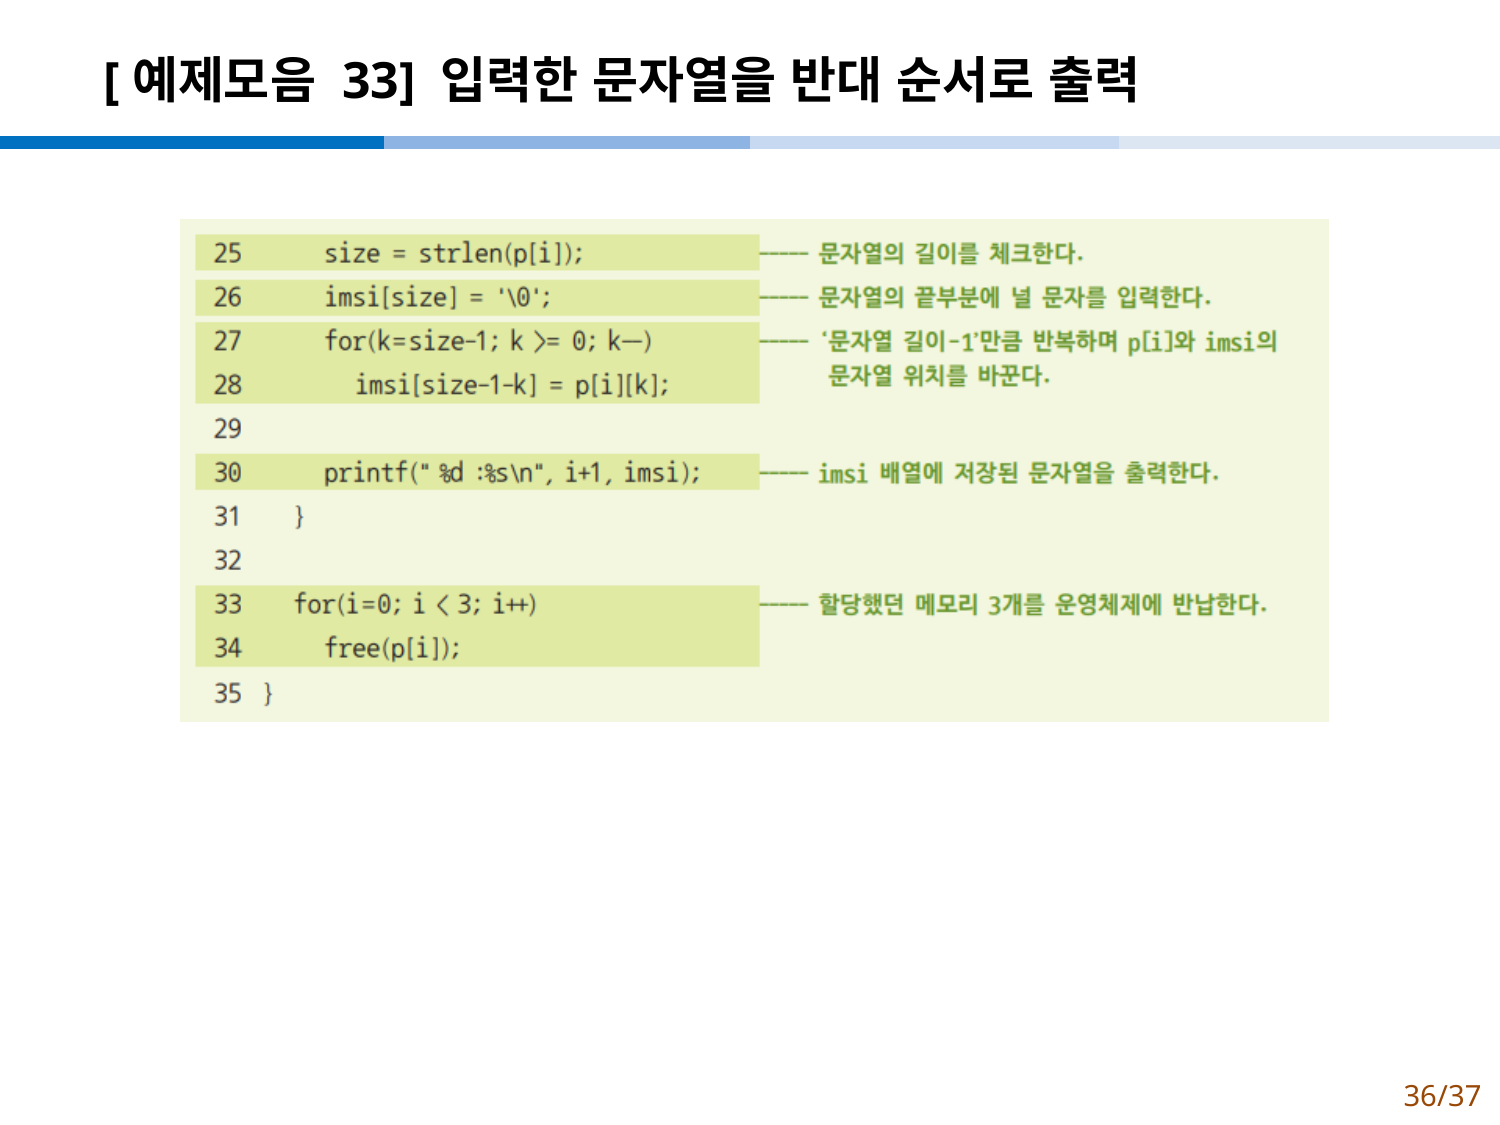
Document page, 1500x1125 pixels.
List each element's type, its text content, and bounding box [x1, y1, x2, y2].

title [예제모음 33] 입력한 문자열을 반대 순서로 출력 [88, 32, 1330, 124]
picture [180, 219, 1330, 722]
